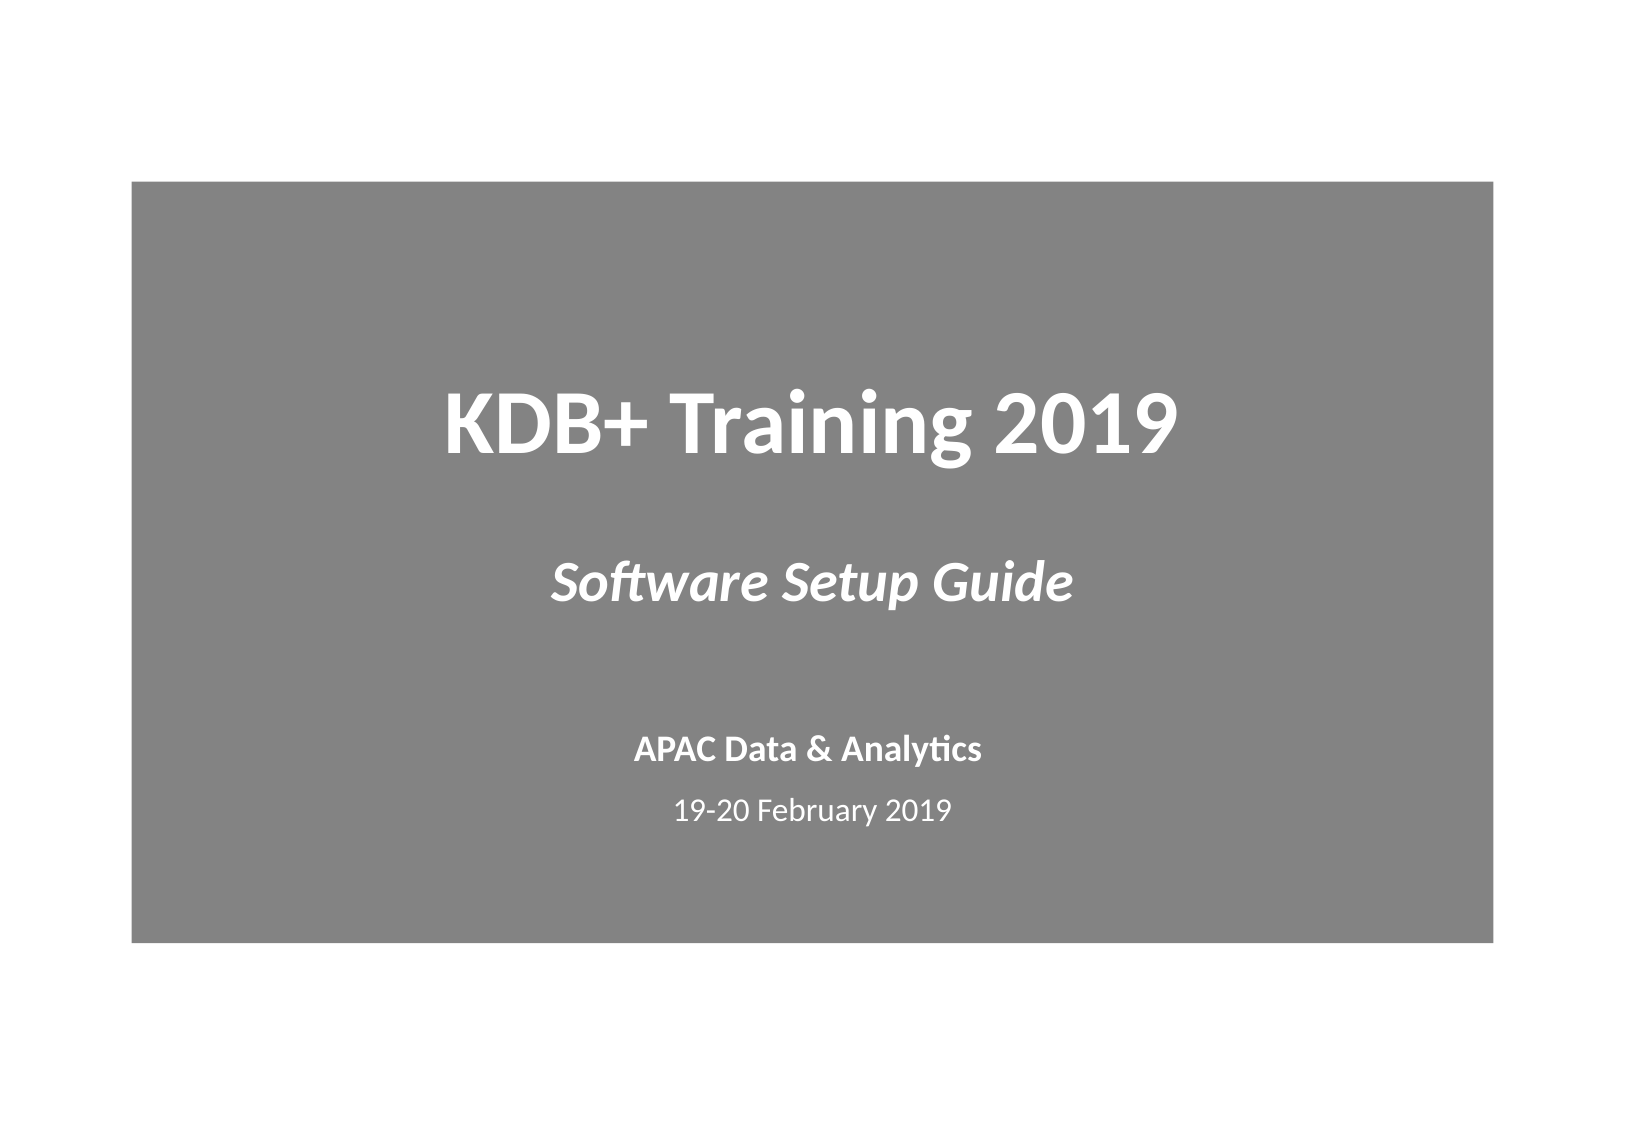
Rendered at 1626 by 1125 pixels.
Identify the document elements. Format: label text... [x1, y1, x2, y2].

subtitle APAC Data & Analytics [328, 724, 1297, 778]
list 19-20 February 2019 [328, 787, 1297, 893]
title KDB+ Training 2019 Software Setup Guide [328, 400, 1297, 651]
